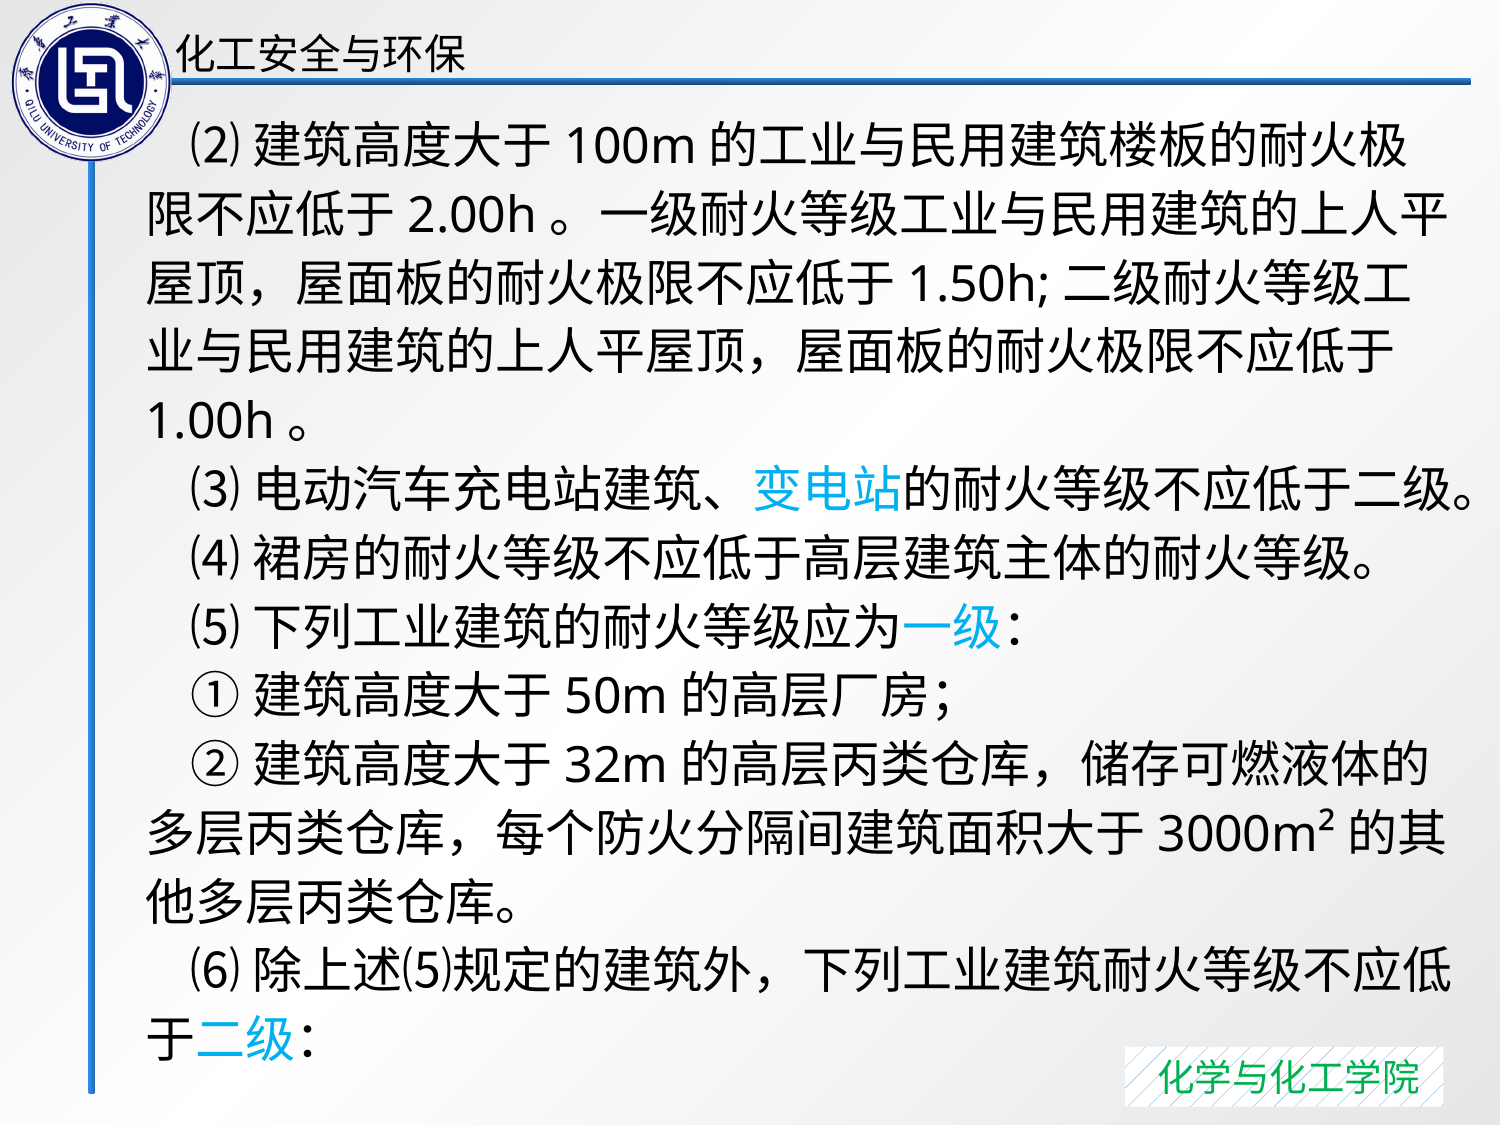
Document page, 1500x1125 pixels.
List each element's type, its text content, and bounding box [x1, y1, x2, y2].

picture [11, 2, 172, 162]
list ⑵建筑高度大于100m的工业与民用建筑楼板的耐火极限不应低于2.00h。一级耐火等级工业与民用建筑的上人平屋顶，屋面板的耐火极限不应低于1.50h;二级耐火等级工业与民用建筑的上人平屋顶，屋面板的耐火极限不应低于1.00h。 ⑶电动汽车充电站建筑、变电站的耐火等级不应低于二级。 ⑷裙房的耐火等级不应低于高层建筑主体的耐火等级。 ⑸下列工业建筑的耐火等级应为一级： ①建筑高度大于50m的高层厂房； ②建筑高度大于32m的高层丙类仓库，储存可燃液体的多层丙类仓库，每个防火分隔间建筑面积大于3000m²的其他多层丙类仓库。 ⑹除上述⑸规定的建筑外，下列工业建筑耐火等级不应低于二级： [130, 97, 1471, 1048]
